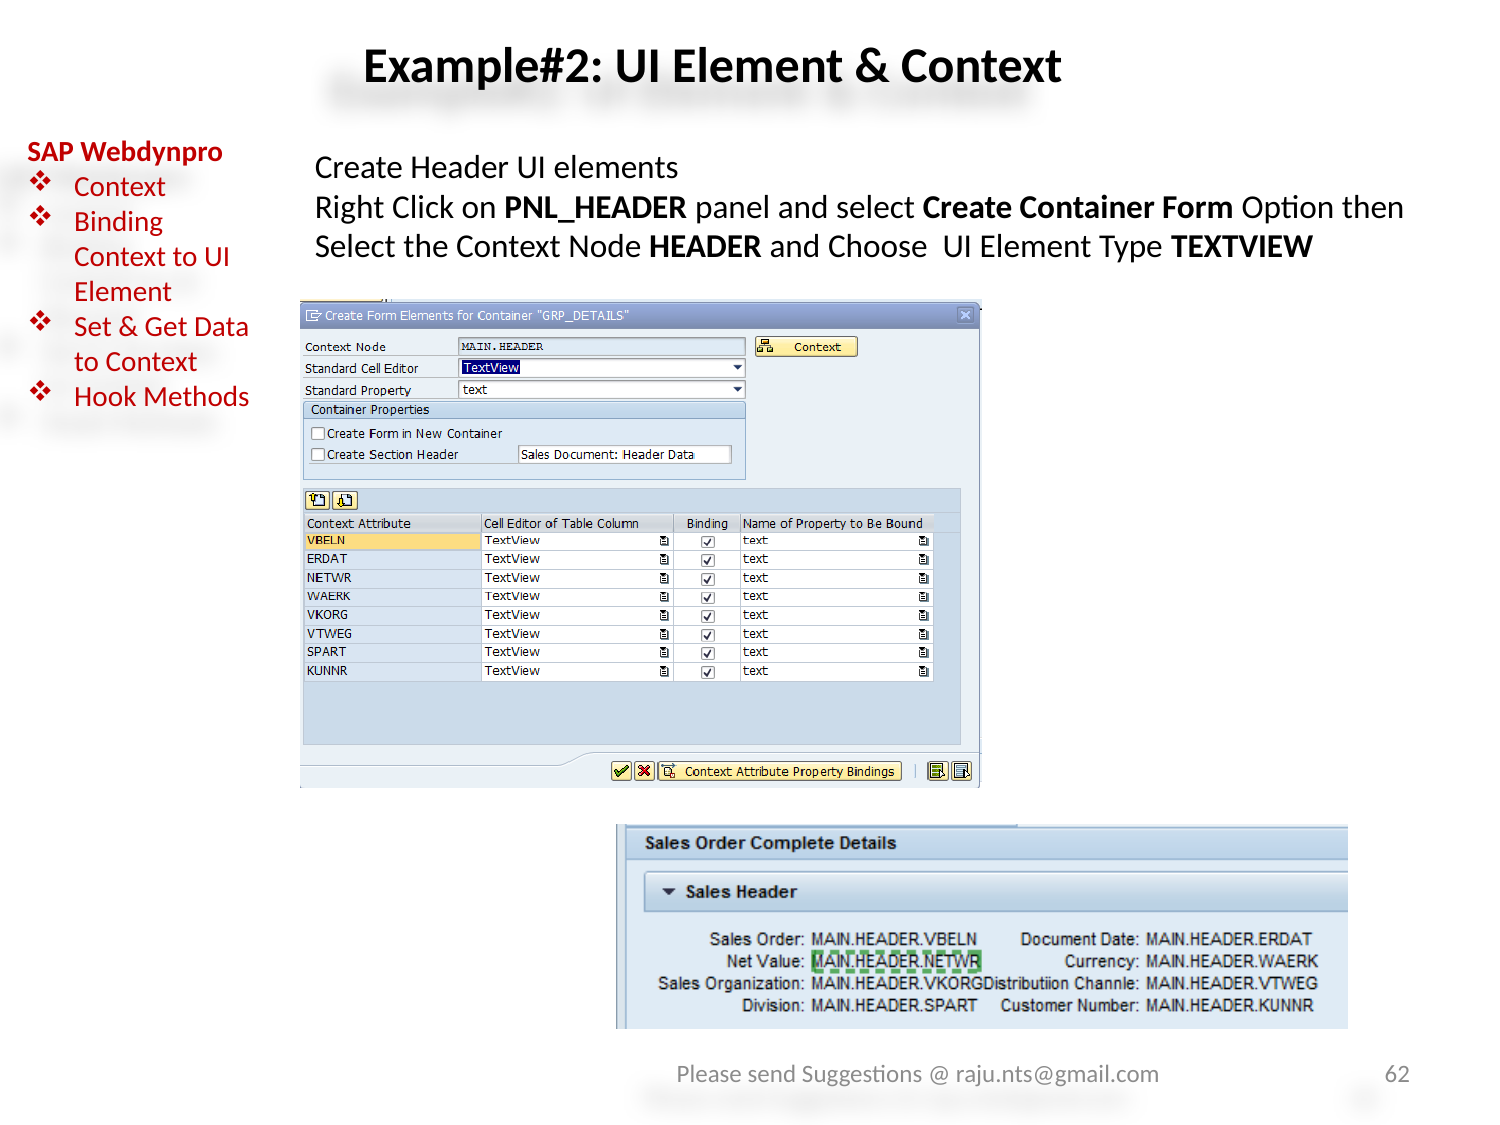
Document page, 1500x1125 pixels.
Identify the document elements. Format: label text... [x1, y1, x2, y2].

text_box Example#2: UI Element & Context [274, 24, 1163, 100]
picture [299, 299, 983, 788]
footer Please send Suggestions @ raju.nts@gmail.com [512, 1042, 1074, 1103]
slide_number 62 [1074, 1042, 1425, 1103]
picture [616, 824, 1348, 1029]
text_box SAP Webdynpro Context Binding Context to UI Element Set & Get Data to Context Hook Methods [12, 124, 275, 460]
text_box Create Header UI elements Right Click on PNL_HEADER panel and select Create Container Form Option then Select the Context Node HEADER and Choose UI Element Type TEXTVIEW [299, 137, 1425, 272]
